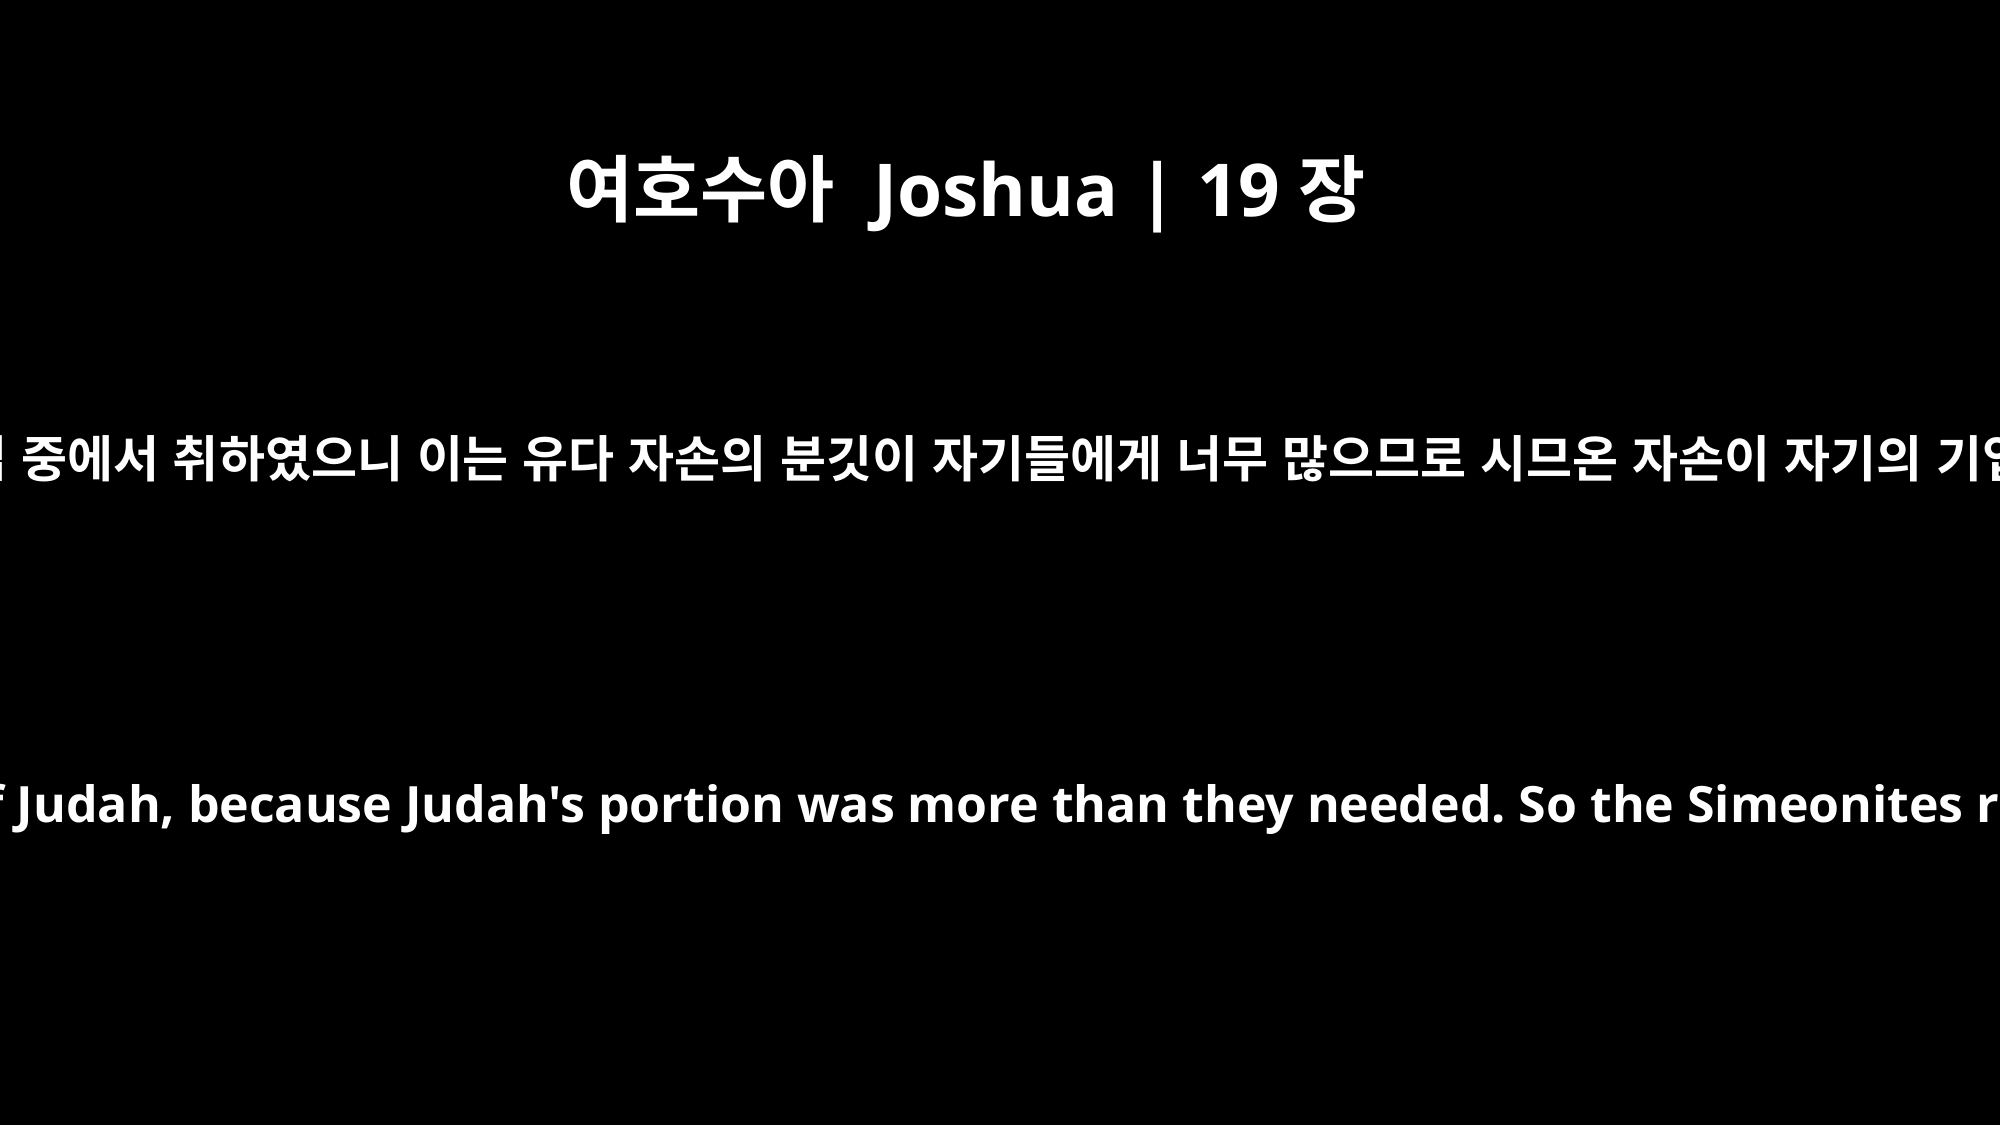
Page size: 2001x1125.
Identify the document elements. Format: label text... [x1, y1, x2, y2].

text_box 여호수아 Joshua | 19장 [551, 136, 1381, 239]
text_box 9 시므온 자손의 이 기업은 유다 자손의 기업 중에서 취하였으니 이는 유다 자손의 분깃이 자기들에게 너무 많으므로 시므온 자손이 자기의 기업을 그들의 기업 중에서 받음이었더라 [0, 359, 2000, 495]
text_box The inheritance of the Simeonites was taken from the share of Judah, because Judah's portion was more than they needed. So the Simeonites received their inheritance within the territory of Judah. [0, 764, 2000, 840]
